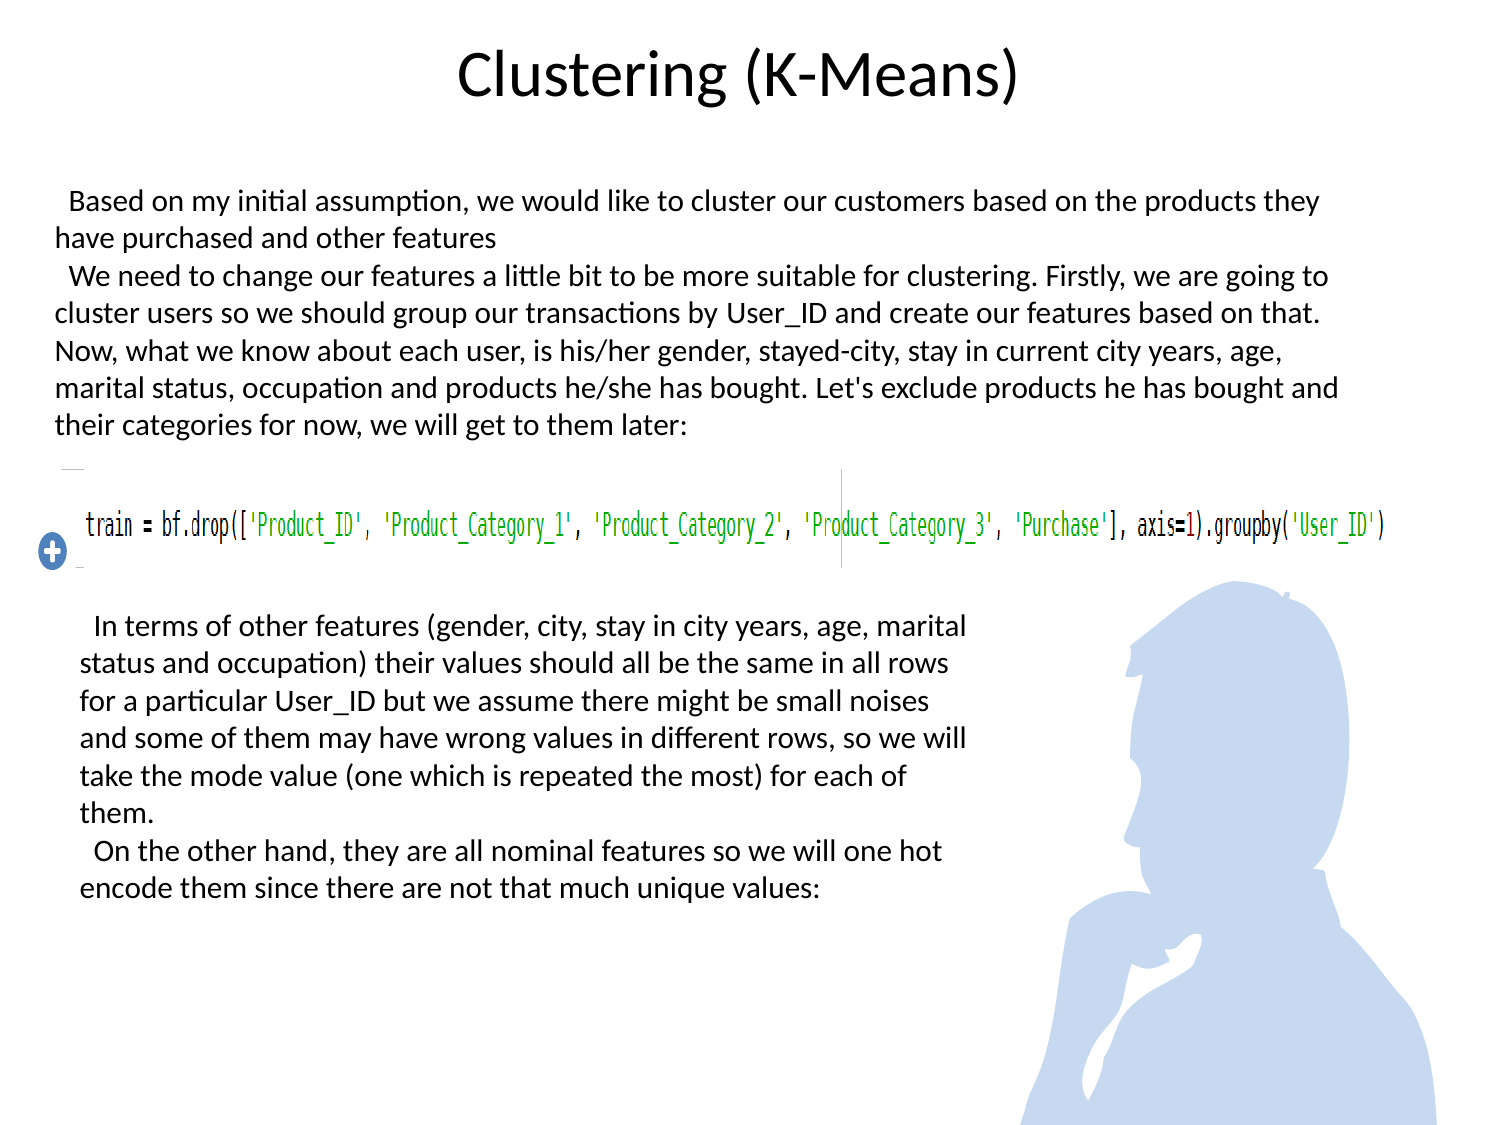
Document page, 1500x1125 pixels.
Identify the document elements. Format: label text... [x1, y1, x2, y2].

text_box Based on my initial assumption, we would like to cluster our customers based on the products they have purchased and other features We need to change our features a little bit to be more suitable for clustering. Firstly, we are going to cluster users so we should group our transactions by User_ID and create our features based on that. Now, what we know about each user, is his/her gender, stayed-city, stay in current city years, age, marital status, occupation and products he/she has bought. Let's exclude products he has bought and their categories for now, we will get to them later: [39, 172, 1378, 450]
picture [83, 469, 1392, 568]
title Clustering (K-Means) [79, 2, 1400, 138]
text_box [38, 469, 1440, 1125]
